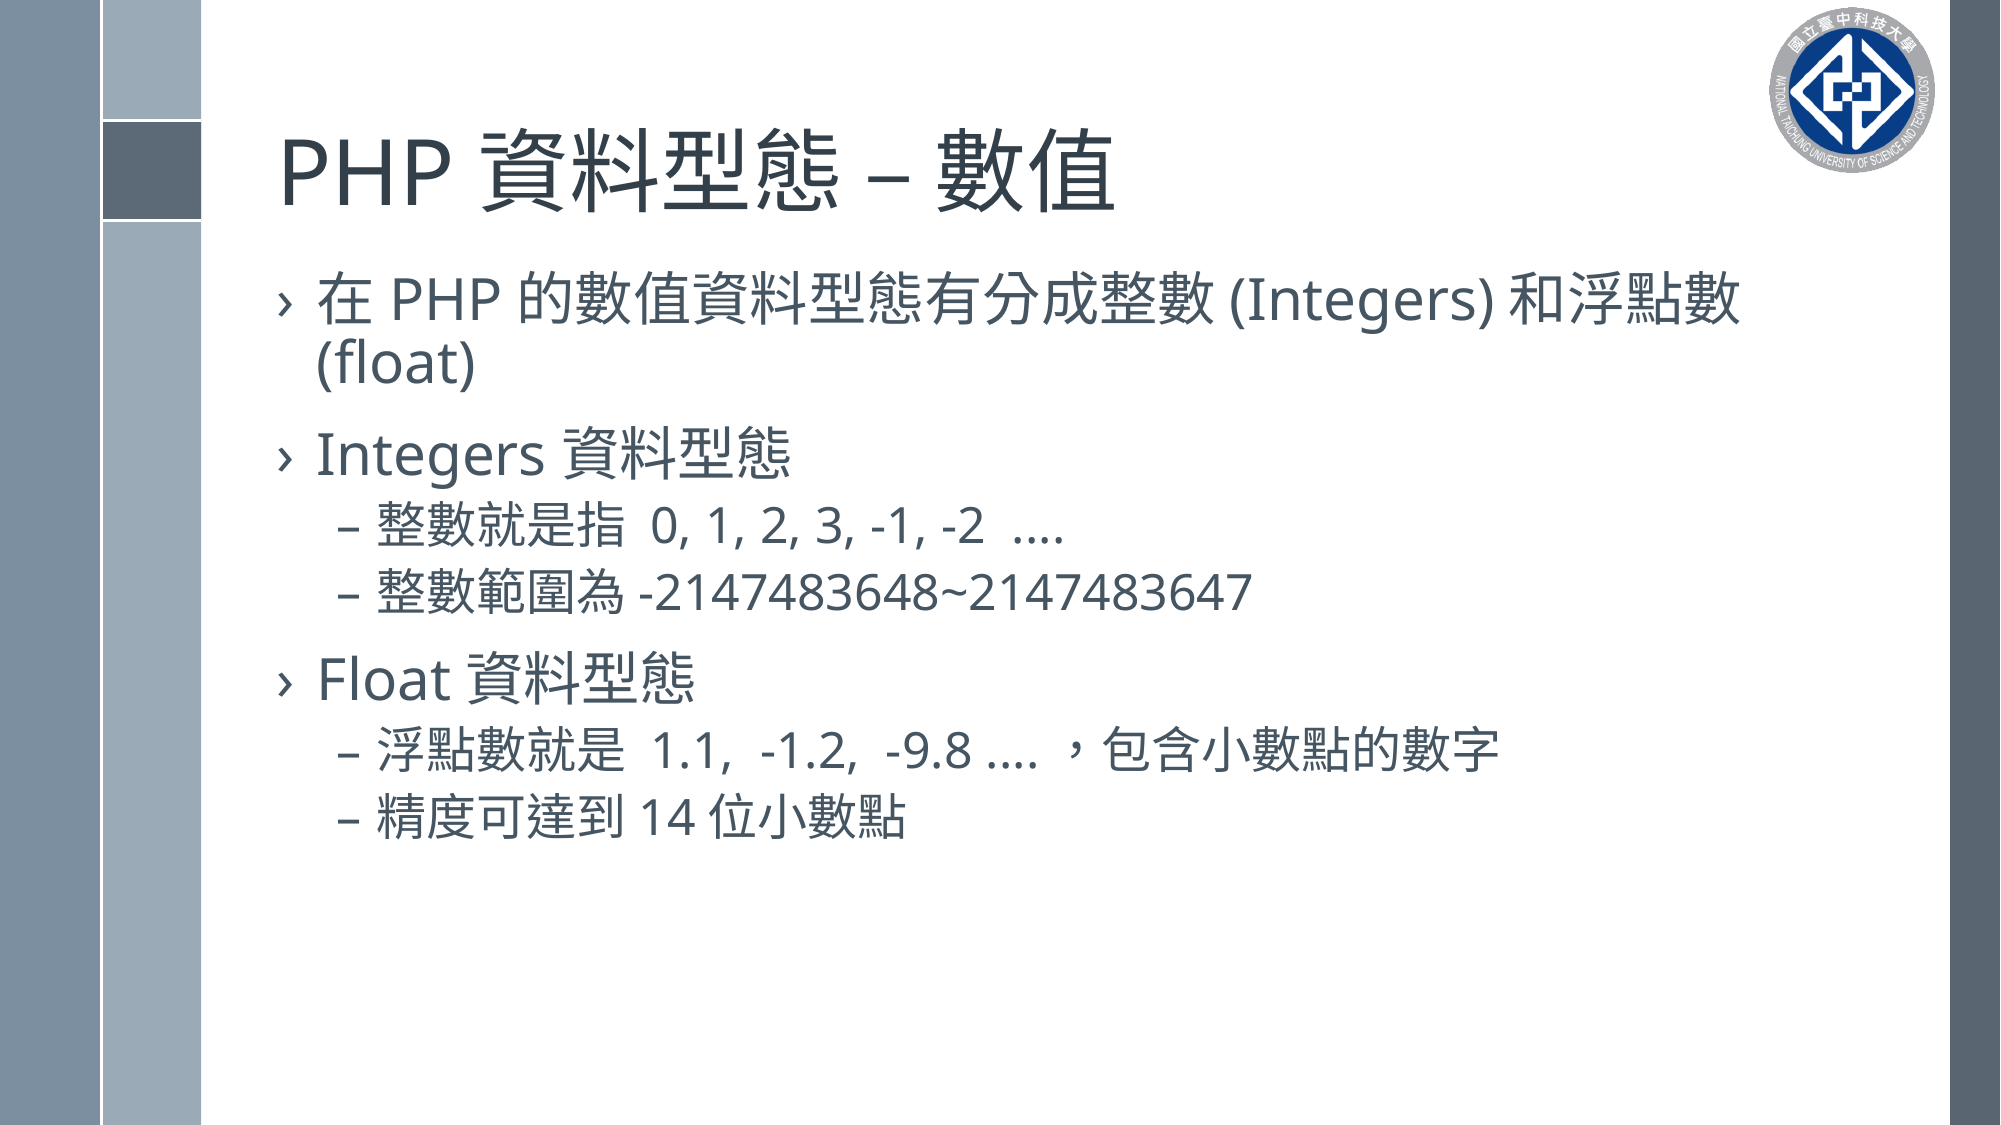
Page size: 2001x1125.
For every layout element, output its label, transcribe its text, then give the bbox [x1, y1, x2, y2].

picture [1769, 7, 1935, 173]
list 在PHP的數值資料型態有分成整數(Integers)和浮點數(float) Integers資料型態 整數就是指 0, 1, 2, 3, -1, -2 .... 整數範圍為-2147483648~2147483647 Float資料型態 浮點數就是 1.1, -1.2, -9.8 ....，包含小數點的數字 精度可達到14位小數點 [261, 262, 1867, 1013]
title PHP資料型態 – 數值 [261, 29, 1867, 233]
